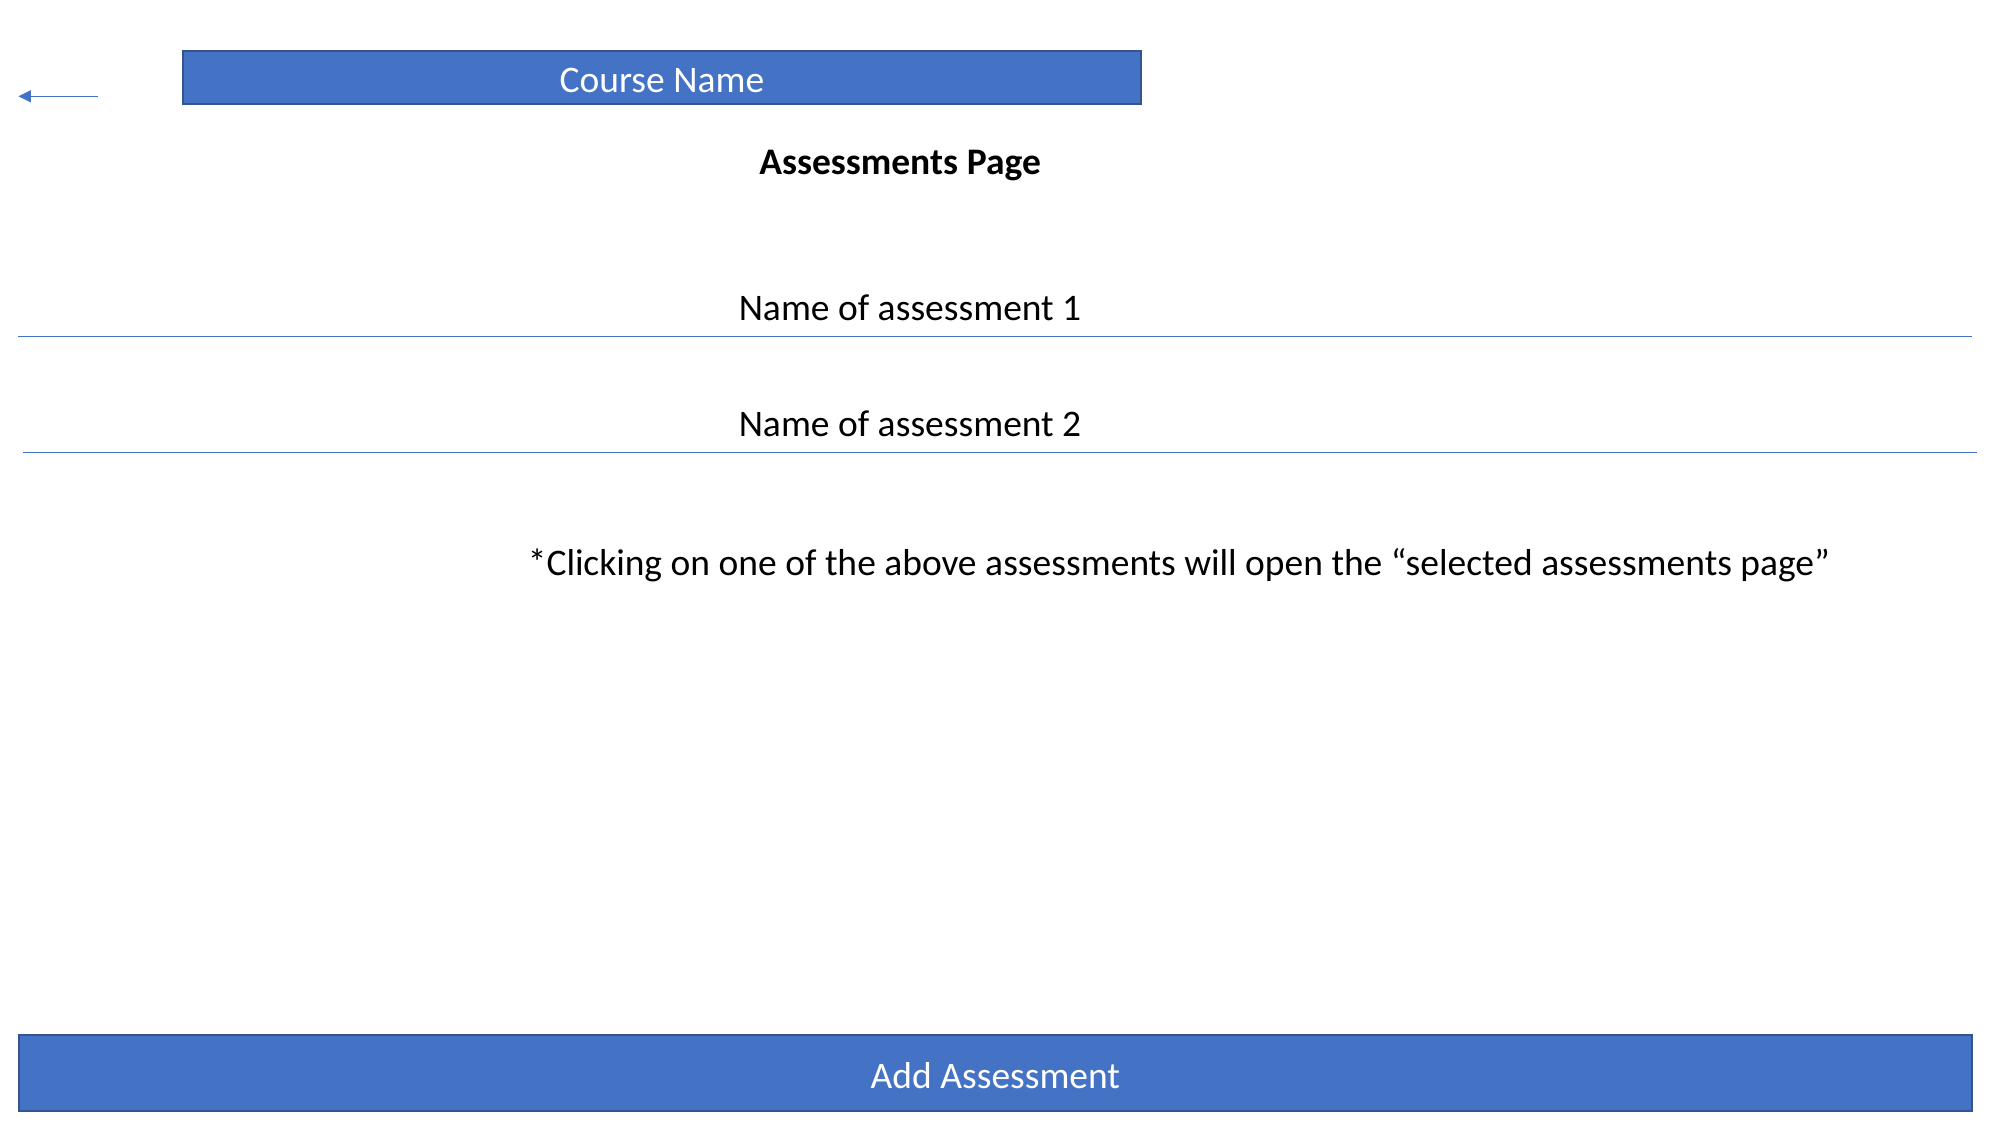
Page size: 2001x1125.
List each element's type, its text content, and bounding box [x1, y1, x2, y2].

text_box Add Assessment [18, 1034, 1973, 1112]
text_box Assessments Page [744, 129, 1057, 190]
text_box Name of assessment 1 [724, 275, 1426, 336]
text_box *Clicking on one of the above assessments will open the “selected assessments page” [513, 530, 1847, 591]
text_box Course Name [182, 50, 1142, 105]
text_box Name of assessment 2 [724, 391, 1426, 452]
